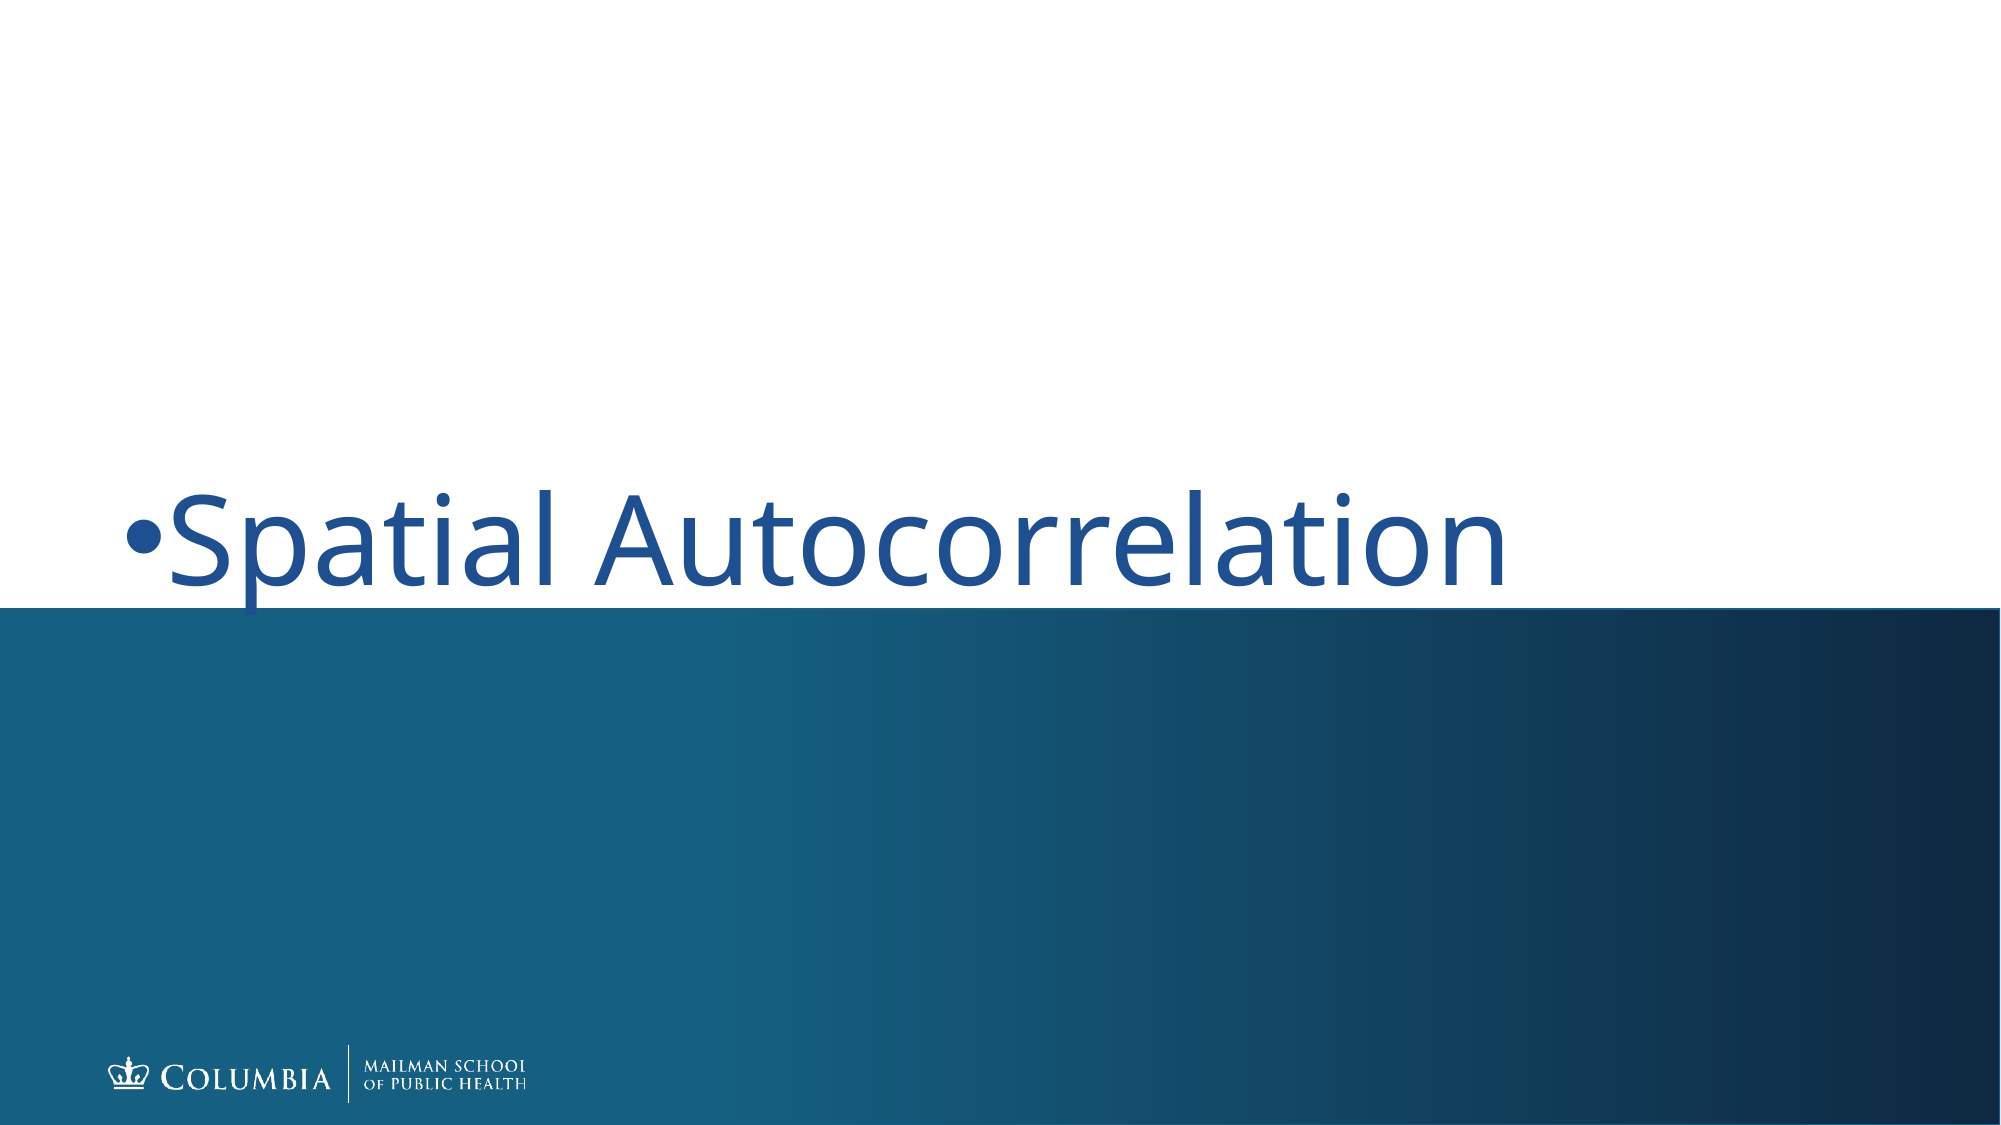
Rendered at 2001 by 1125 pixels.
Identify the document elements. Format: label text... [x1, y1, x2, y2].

list Spatial Autocorrelation [108, 218, 1894, 618]
